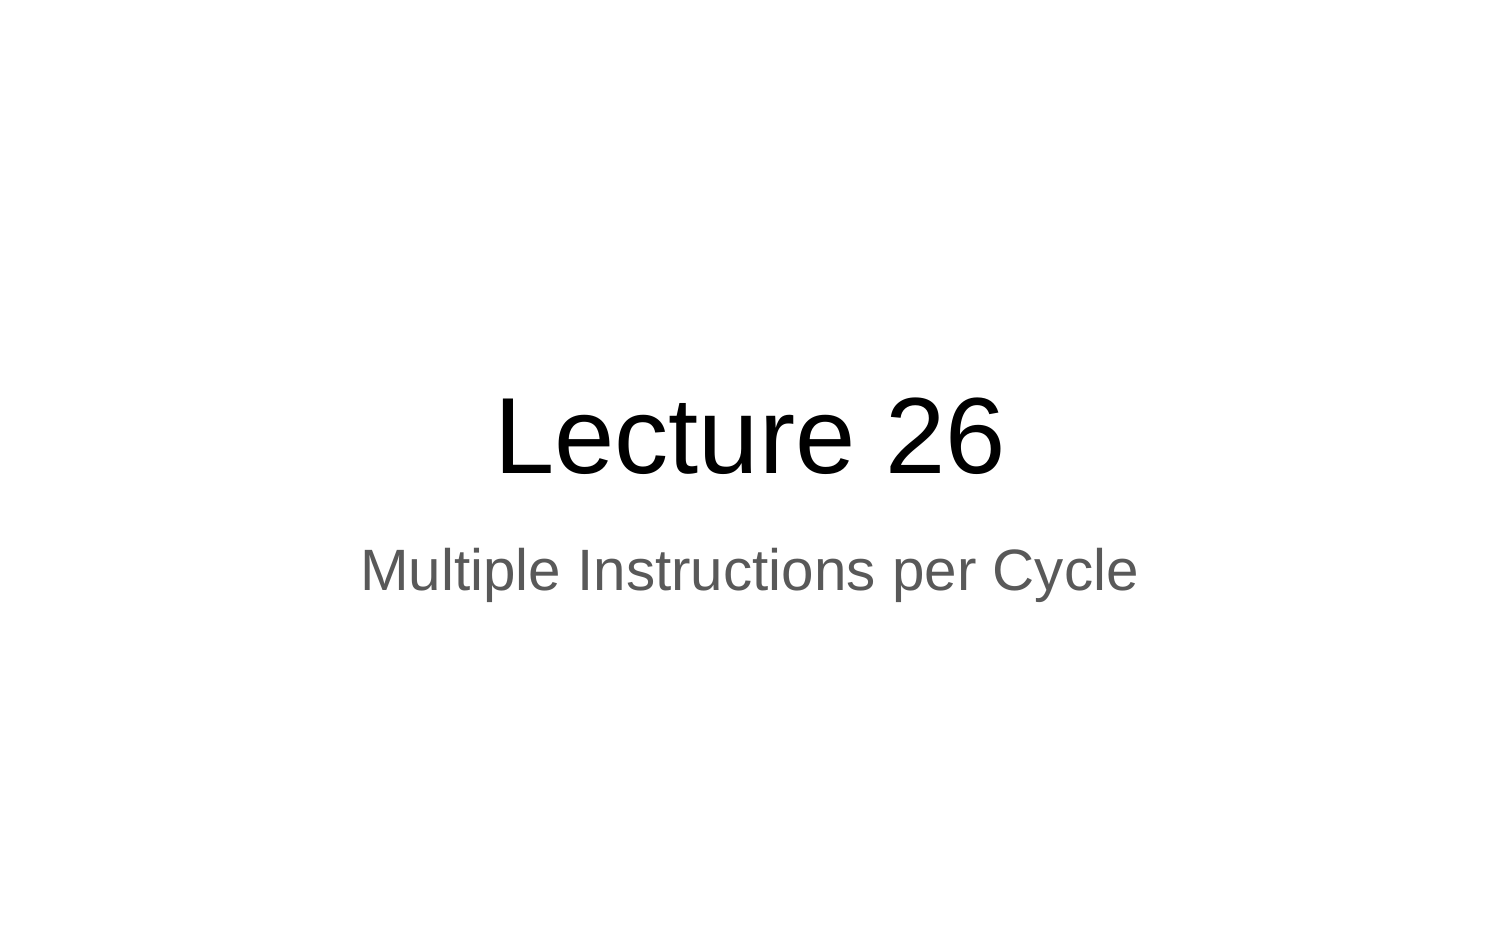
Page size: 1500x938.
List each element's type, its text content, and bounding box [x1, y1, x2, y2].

subtitle Multiple Instructions per Cycle [51, 516, 1449, 662]
title Lecture 26 [51, 135, 1449, 510]
